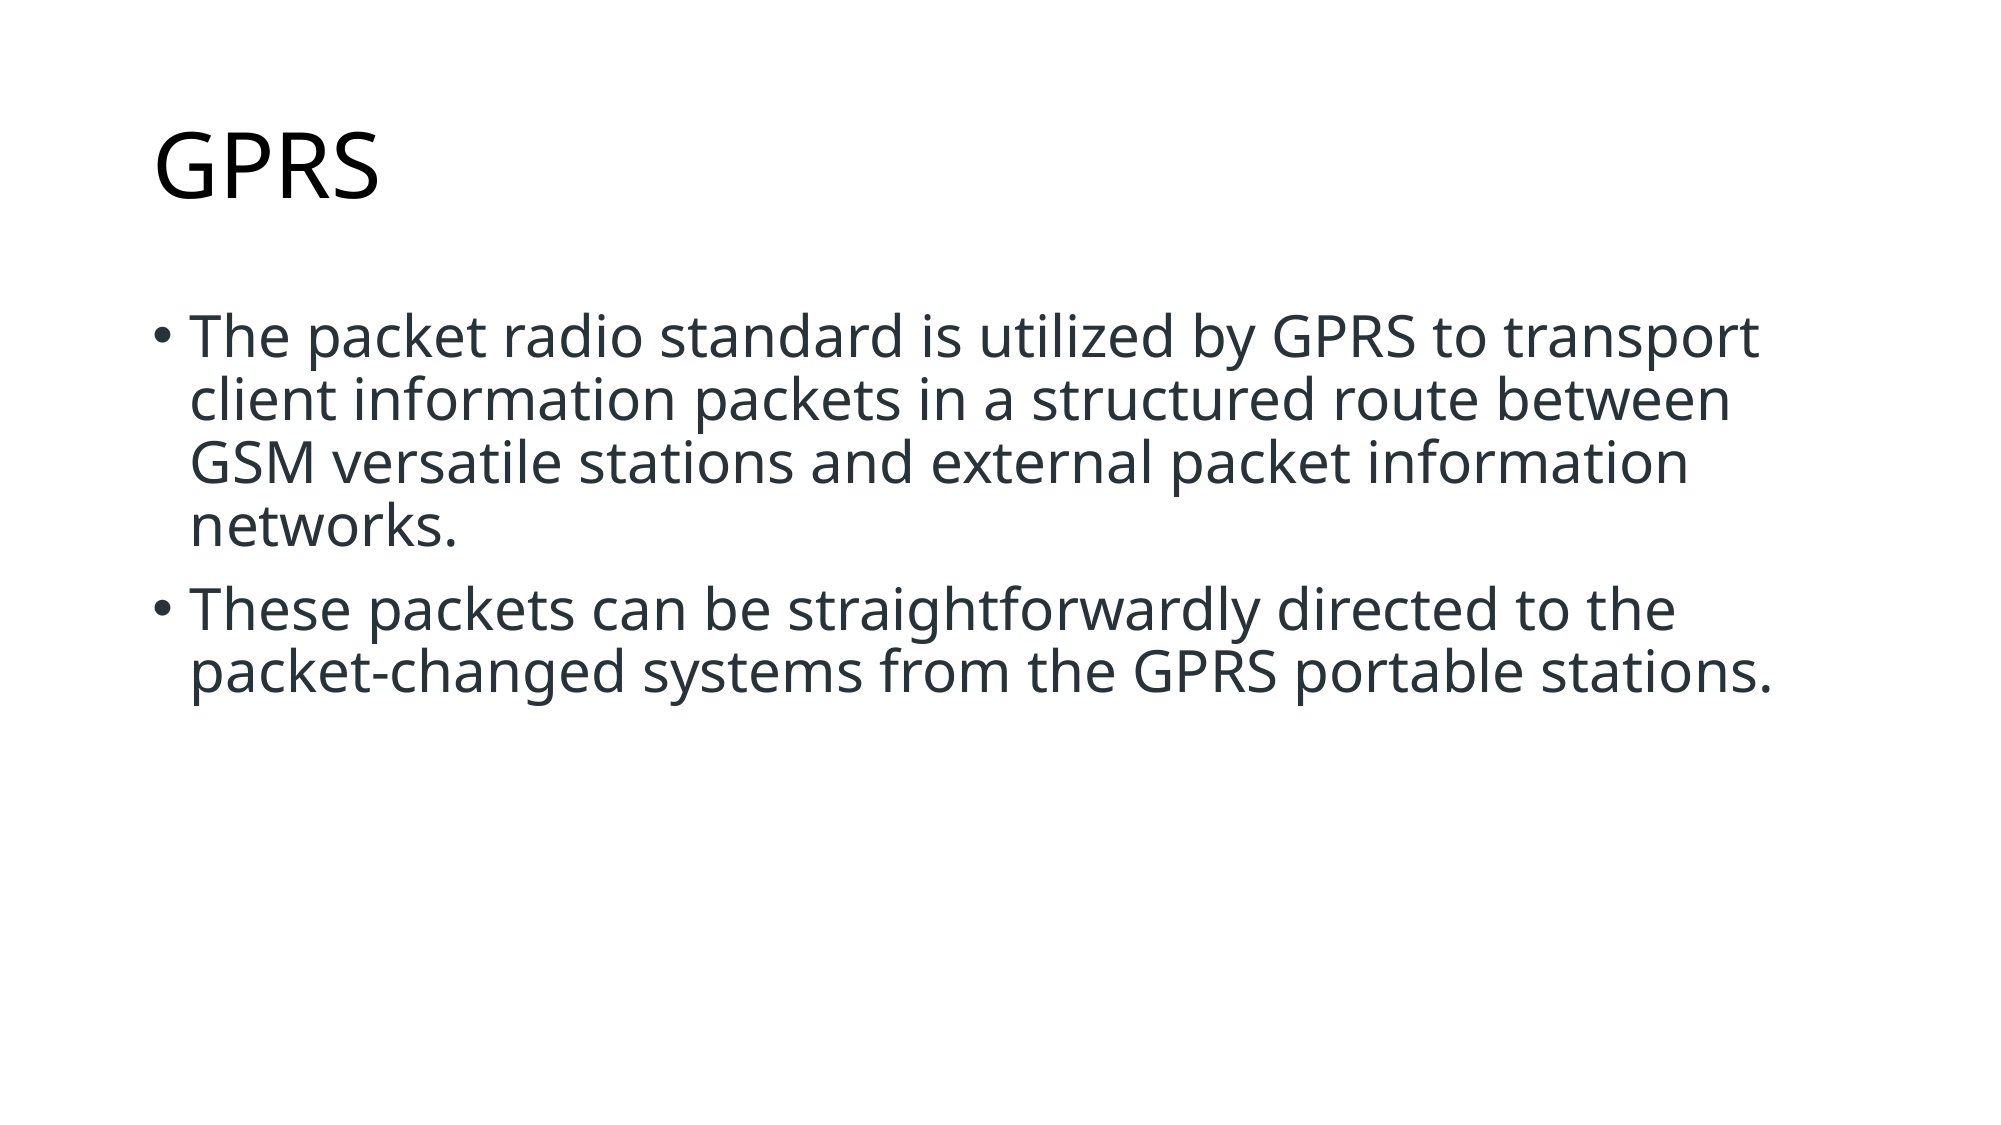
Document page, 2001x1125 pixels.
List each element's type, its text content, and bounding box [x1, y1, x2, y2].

list The packet radio standard is utilized by GPRS to transport client information packets in a structured route between GSM versatile stations and external packet information networks. These packets can be straightforwardly directed to the packet-changed systems from the GPRS portable stations. [137, 299, 1863, 1014]
title GPRS [137, 59, 1863, 278]
